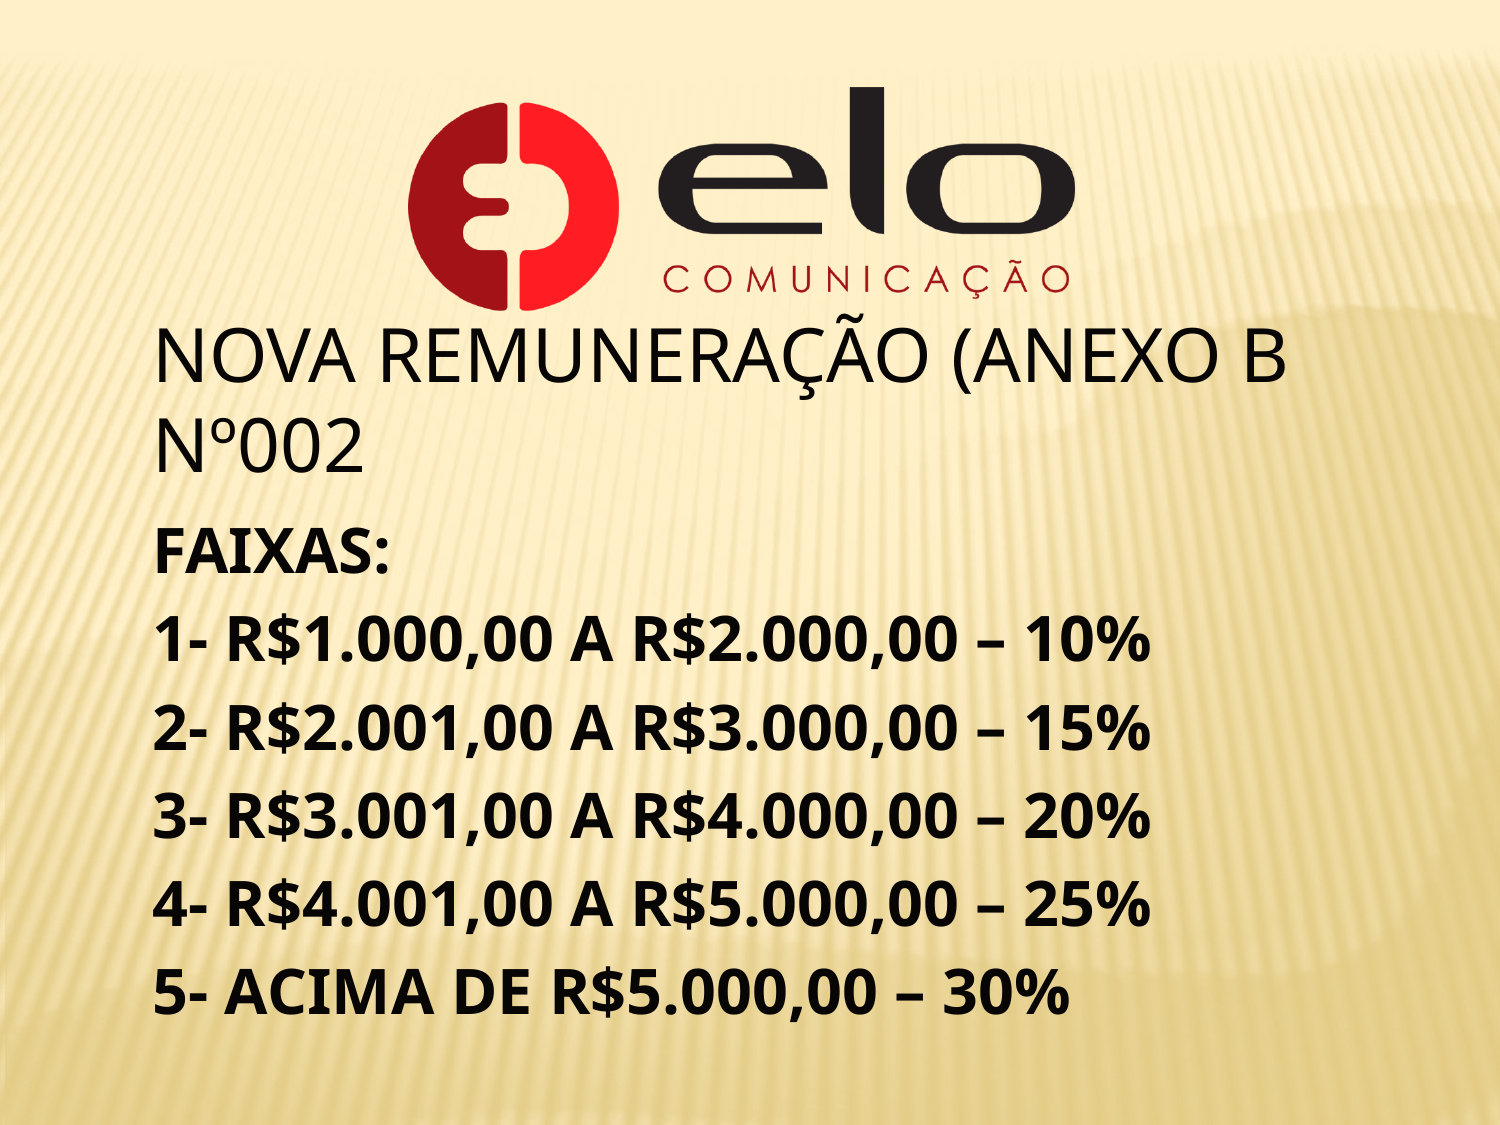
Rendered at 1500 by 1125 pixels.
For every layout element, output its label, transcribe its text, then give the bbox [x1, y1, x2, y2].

picture [407, 86, 1075, 311]
title NOVA REMUNERAÇÃO (ANEXO B Nº002 [137, 235, 1500, 561]
subtitle FAIXAS: 1- R$1.000,00 A R$2.000,00 – 10% 2- R$2.001,00 A R$3.000,00 – 15% 3- R$3.001,00 A R$4.000,00 – 20% 4- R$4.001,00 A R$5.000,00 – 25% 5- ACIMA DE R$5.000,00 – 30% [137, 561, 1500, 1035]
